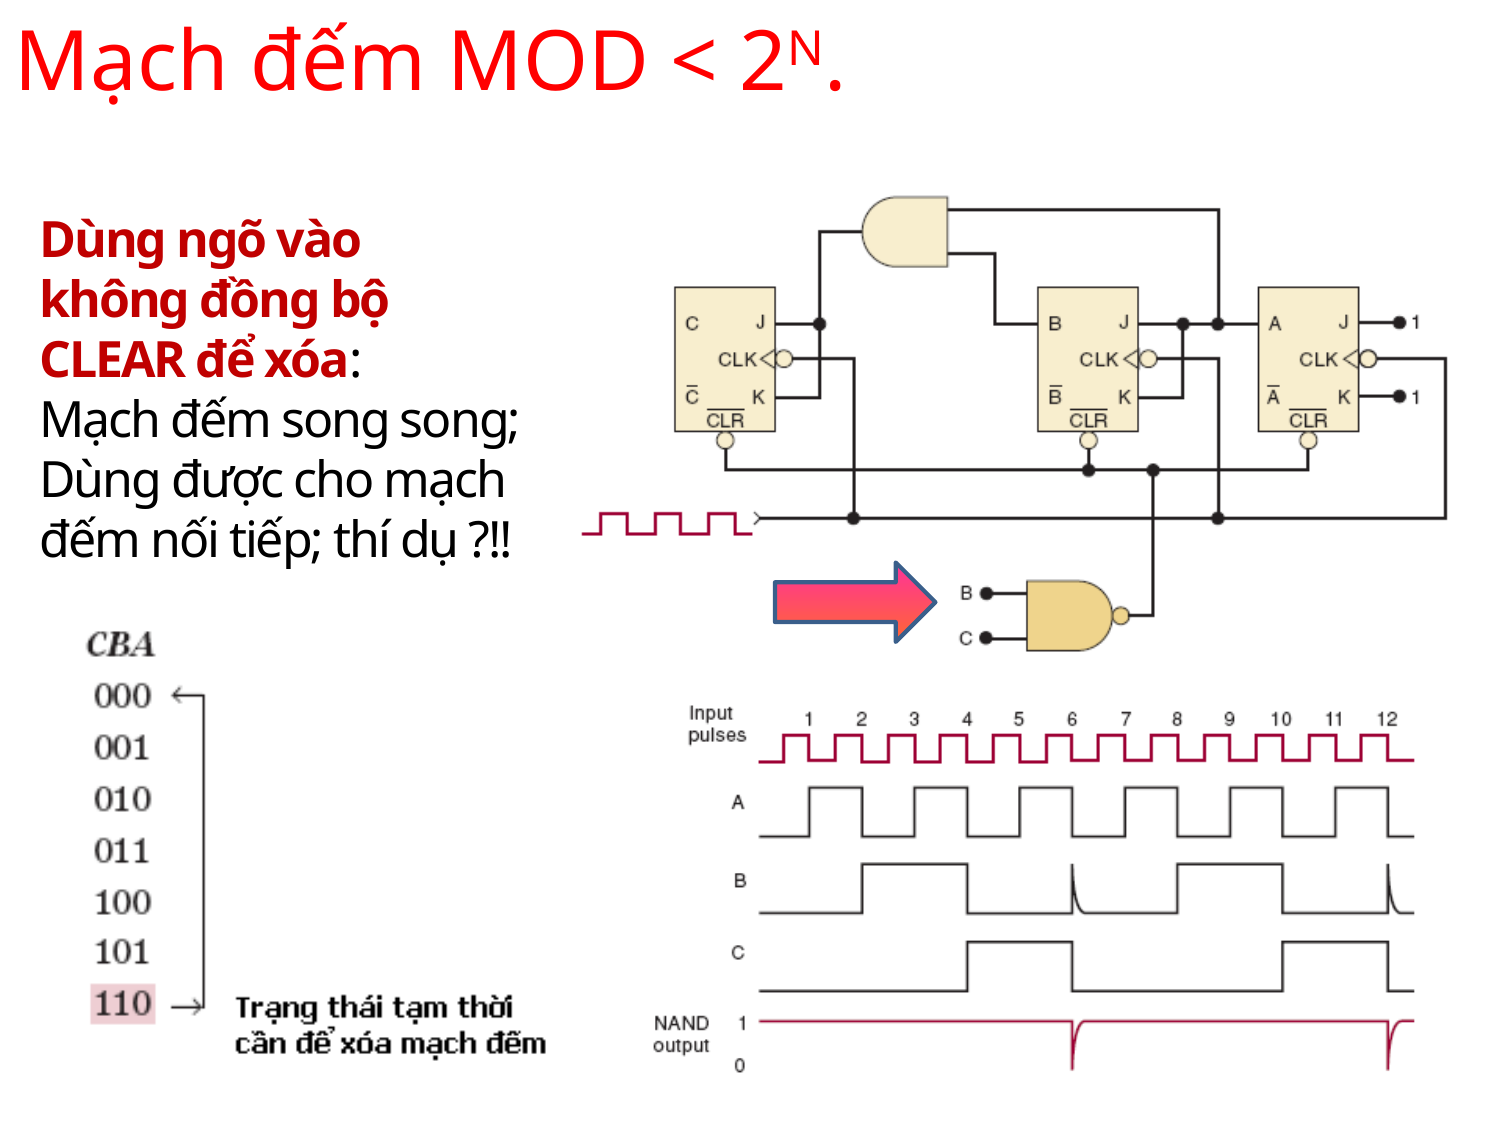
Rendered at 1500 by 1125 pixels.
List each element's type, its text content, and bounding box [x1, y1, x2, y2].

picture [629, 687, 1463, 1104]
picture [62, 174, 1488, 1063]
text_box Mạch đếm MOD < 2N. [0, 0, 1338, 115]
text_box Dùng ngõ vào không đồng bộ CLEAR để xóa: Mạch đếm song song; Dùng được cho mạch đếm nối tiếp; thí dụ ?!! [24, 199, 549, 575]
